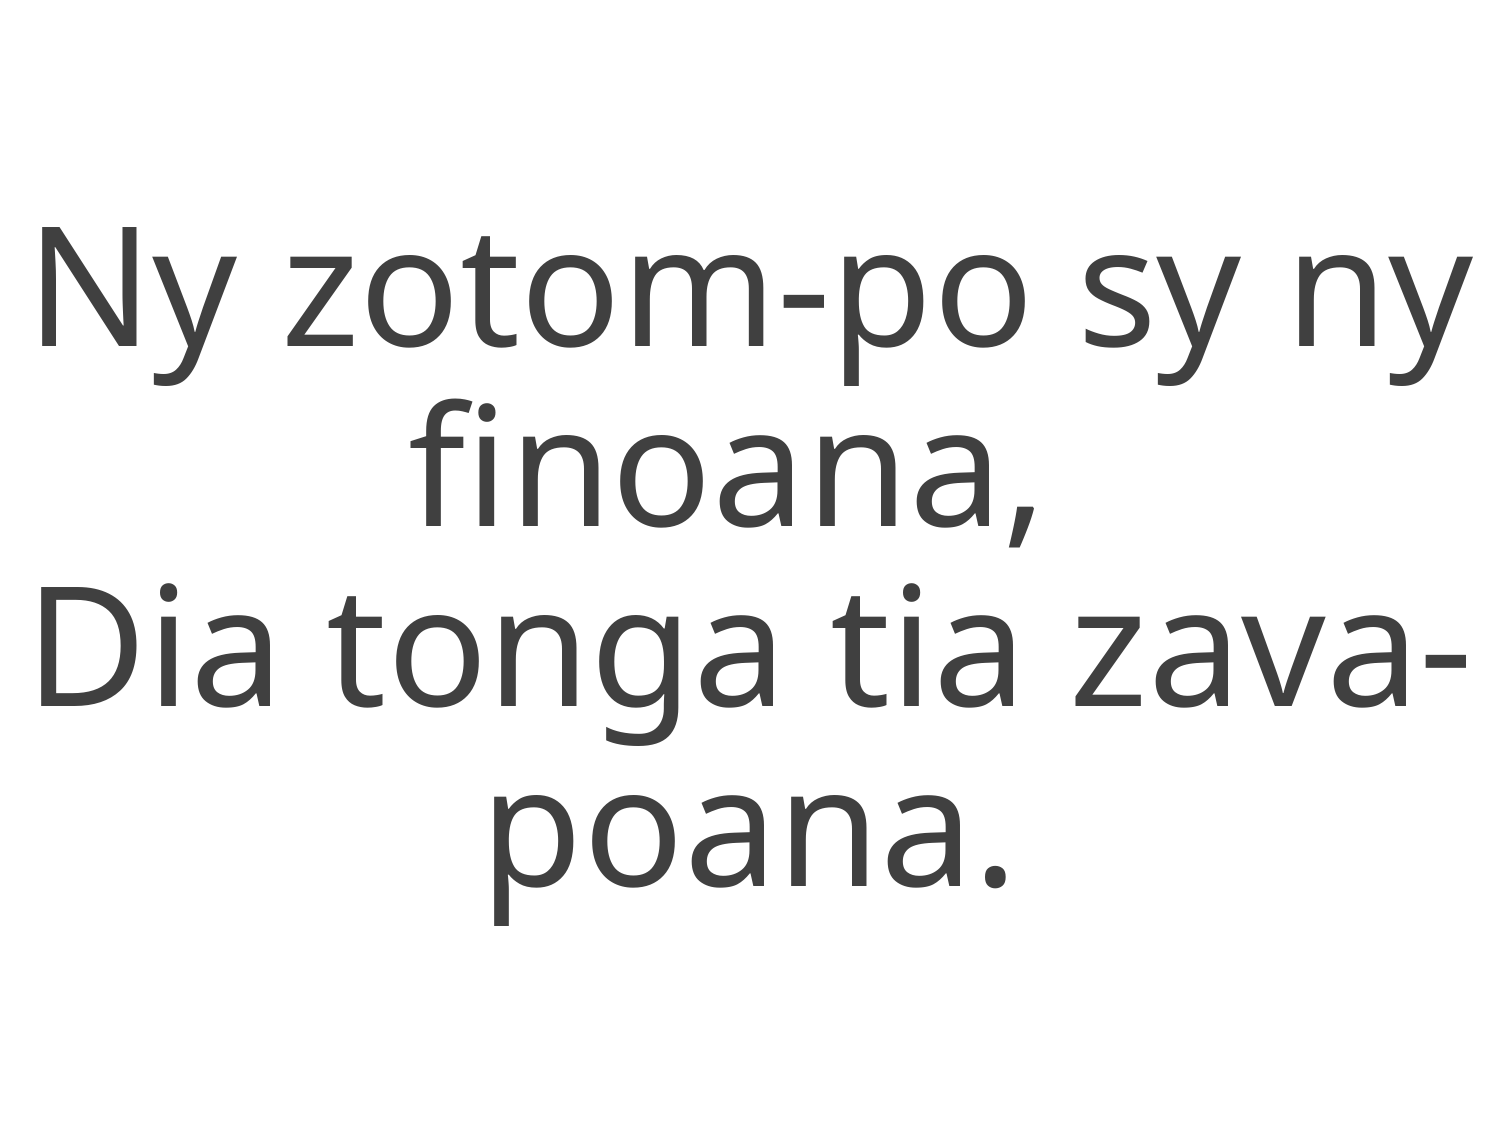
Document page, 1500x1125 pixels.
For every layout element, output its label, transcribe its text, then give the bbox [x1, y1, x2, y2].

title Ny zotom-po sy ny finoana, Dia tonga tia zava-poana. [0, 453, 1500, 672]
